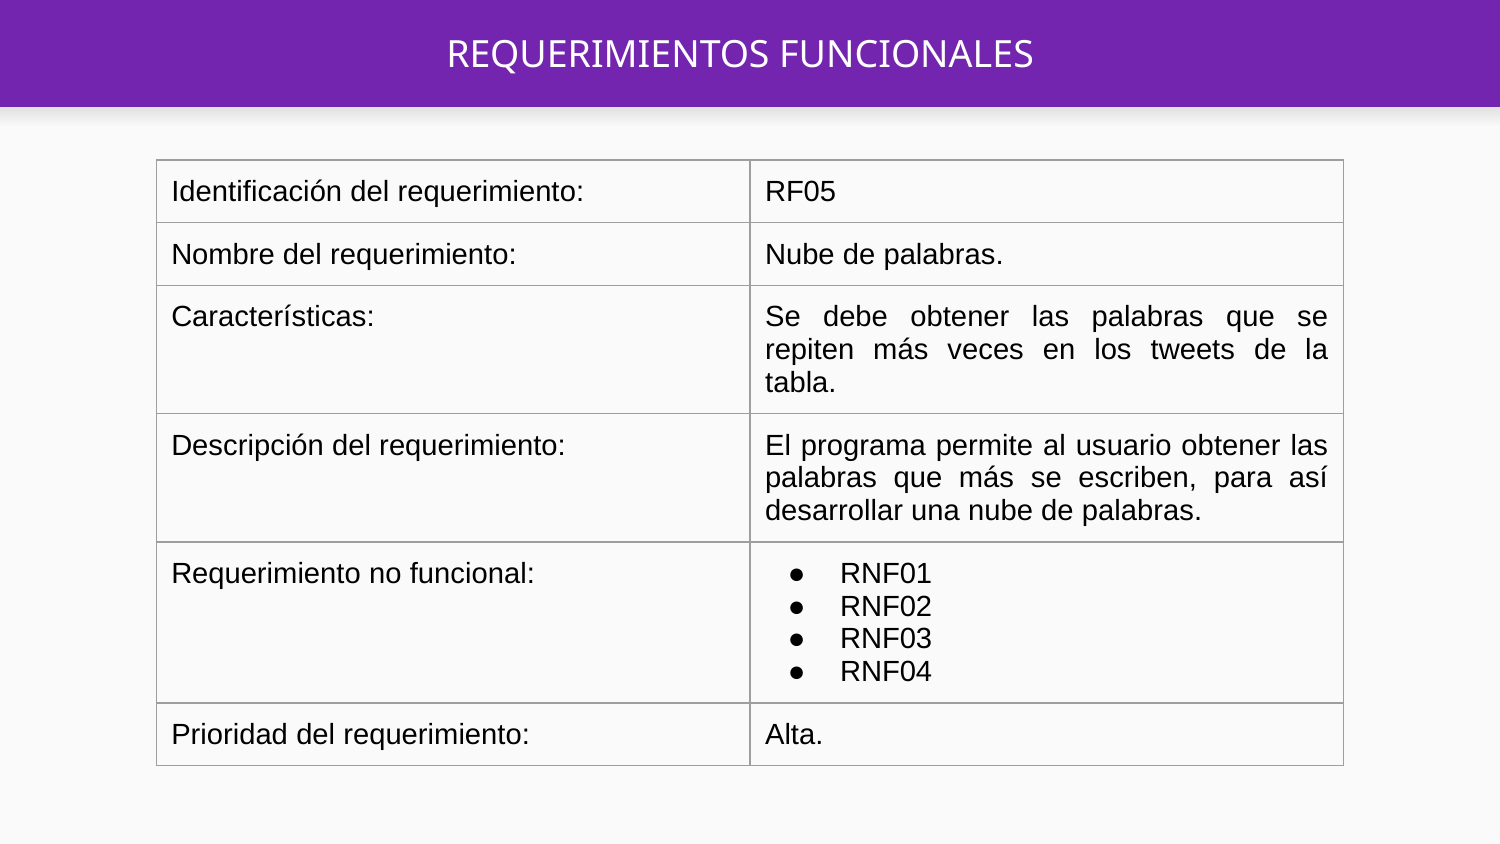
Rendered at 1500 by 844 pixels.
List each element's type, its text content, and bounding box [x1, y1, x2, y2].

table_header Identificación del requerimiento: [157, 161, 749, 222]
table_cell Alta. [751, 704, 1343, 765]
table_cell Nube de palabras. [751, 223, 1343, 285]
table_cell Descripción del requerimiento: [157, 414, 749, 541]
table_cell Nombre del requerimiento: [157, 223, 749, 285]
table_cell Se debe obtener las palabras que se repiten más veces en los tweets de la tabla. [751, 286, 1343, 413]
table_cell RNF01 RNF02 RNF03 RNF04 [751, 543, 1343, 702]
table_cell Características: [157, 286, 749, 413]
table_cell Prioridad del requerimiento: [157, 704, 749, 765]
title REQUERIMIENTOS FUNCIONALES [16, 2, 1464, 102]
table_cell Requerimiento no funcional: [157, 543, 749, 702]
table_cell El programa permite al usuario obtener las palabras que más se escriben, para así desarrollar una nube de palabras. [751, 414, 1343, 541]
table_header RF05 [751, 161, 1343, 222]
